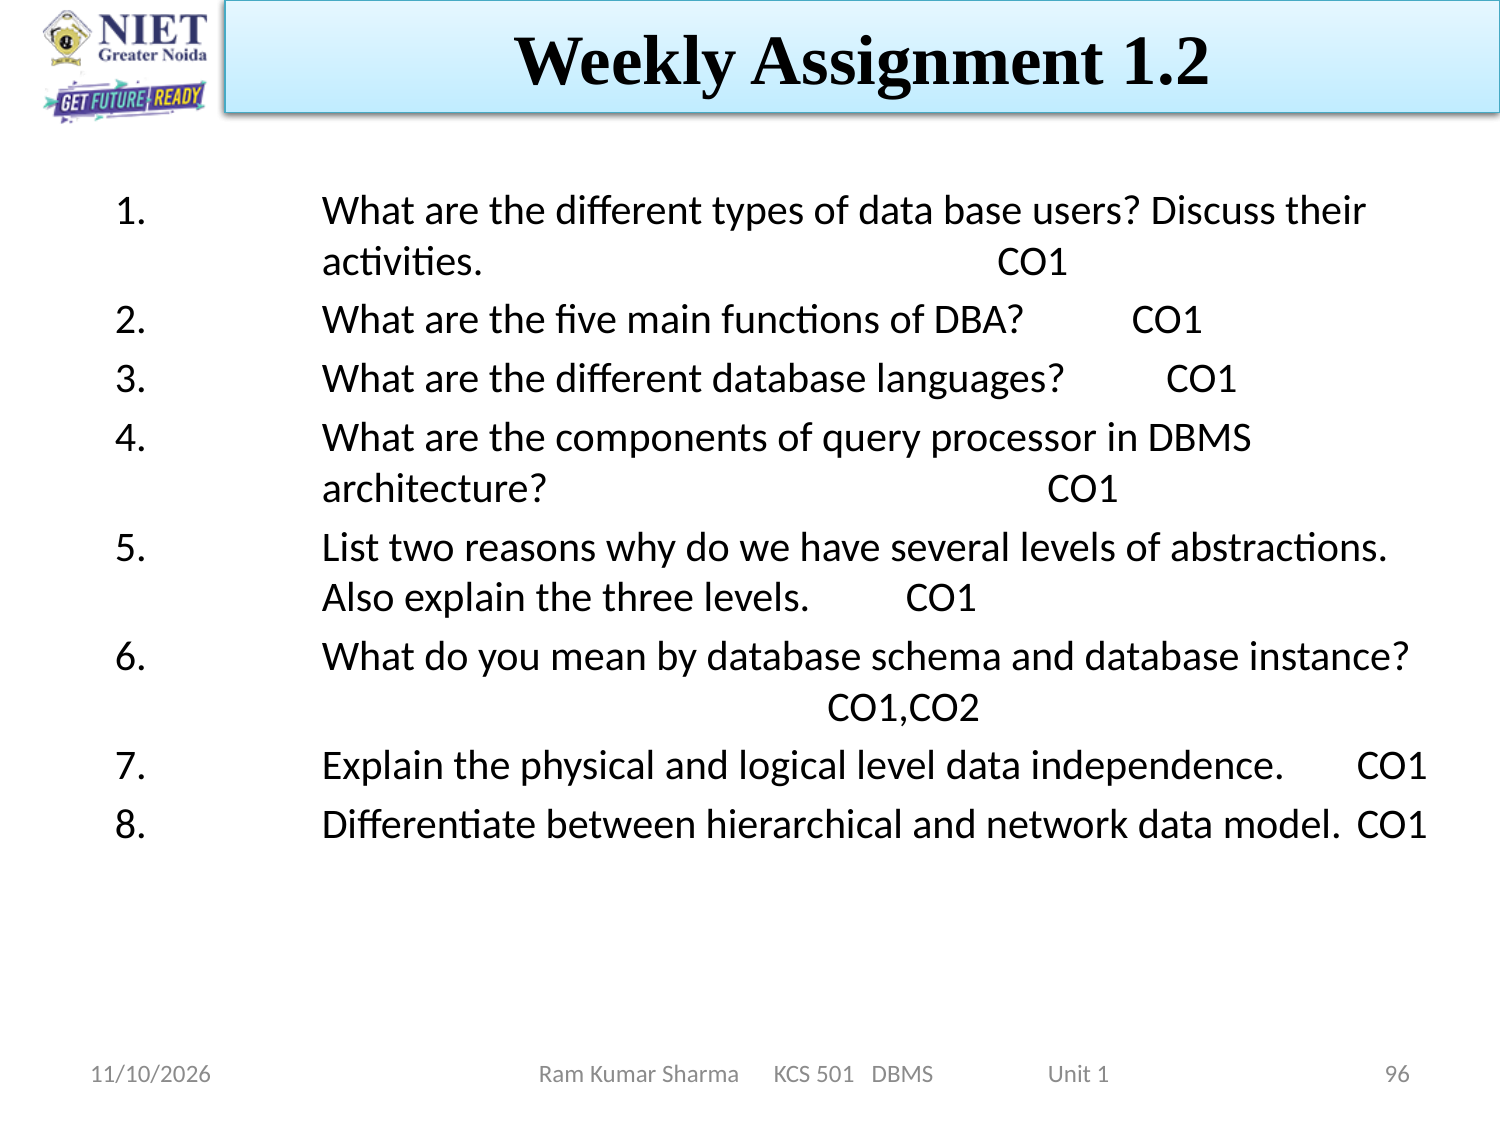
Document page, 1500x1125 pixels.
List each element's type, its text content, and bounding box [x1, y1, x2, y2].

text_box Weekly Assignment 1.2 [224, 0, 1500, 113]
footer Ram Kumar Sharma KCS 501 DBMS Unit 1 [412, 1042, 1074, 1103]
list What are the different types of data base users? Discuss their activities. CO1 What are the five main functions of DBA? CO1 What are the different database languages? CO1 What are the components of query processor in DBMS architecture? CO1 List two reasons why do we have several levels of abstractions. Also explain the three levels. CO1 What do you mean by database schema and database instance? CO1,CO2 Explain the physical and logical level data independence. CO1 Differentiate between hierarchical and network data model. CO1 [99, 174, 1450, 943]
slide_number 96 [1074, 1042, 1425, 1103]
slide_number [75, 1042, 412, 1103]
picture [5, 0, 244, 134]
